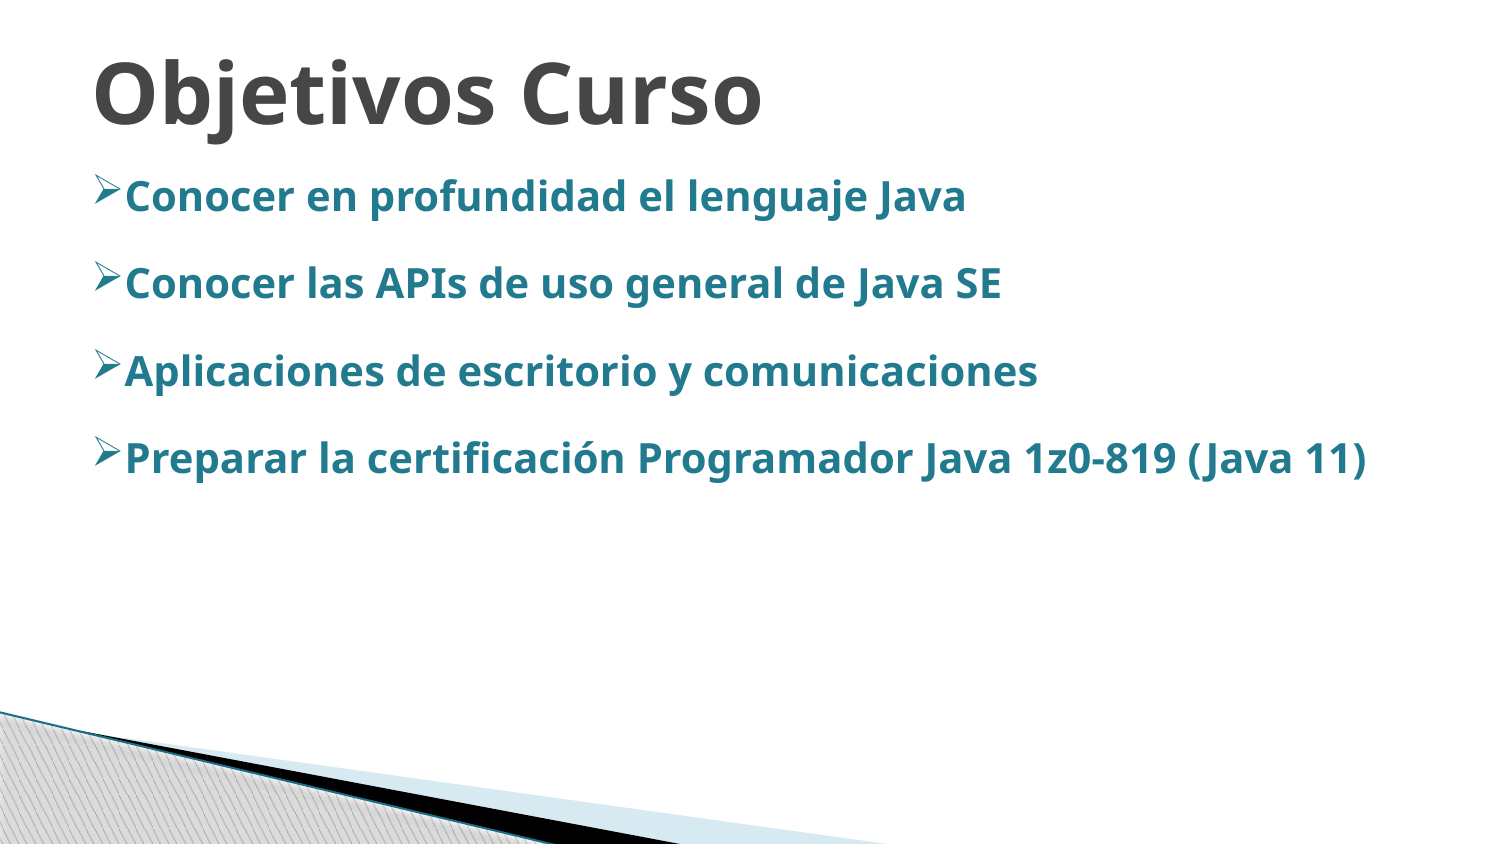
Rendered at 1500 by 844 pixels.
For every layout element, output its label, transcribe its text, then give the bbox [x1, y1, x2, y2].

text_box Conocer en profundidad el lenguaje Java Conocer las APIs de uso general de Java SE Aplicaciones de escritorio y comunicaciones Preparar la certificación Programador Java 1z0-819 (Java 11) [76, 161, 1412, 543]
text_box Objetivos Curso [76, 32, 1436, 165]
